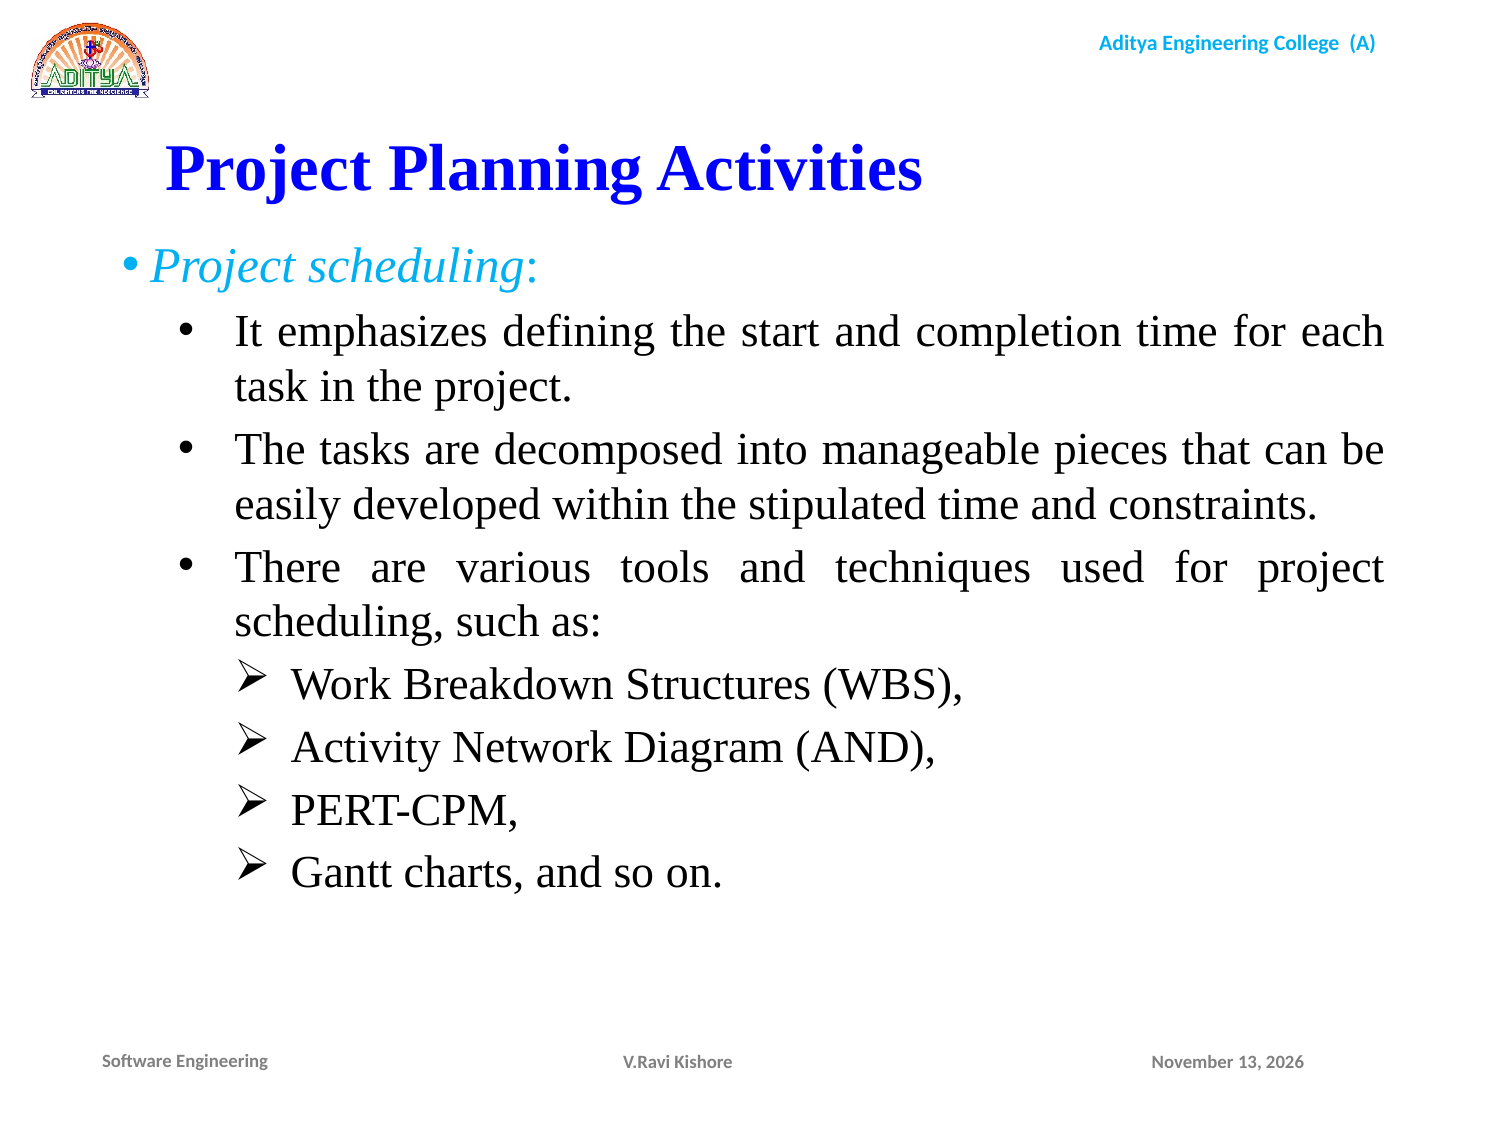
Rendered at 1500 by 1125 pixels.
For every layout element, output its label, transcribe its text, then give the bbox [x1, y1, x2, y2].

picture [29, 22, 150, 59]
title Project Planning Activities [0, 59, 1294, 278]
list Project scheduling: It emphasizes defining the start and completion time for each task in the project. The tasks are decomposed into manageable pieces that can be easily developed within the stipulated time and constraints. There are various tools and techniques used for project scheduling, such as: Work Breakdown Structures (WBS), Activity Network Diagram (AND), PERT-CPM, Gantt charts, and so on. [106, 231, 1401, 1000]
footer V.Ravi Kishore [509, 1031, 847, 1092]
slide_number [1136, 1031, 1396, 1092]
